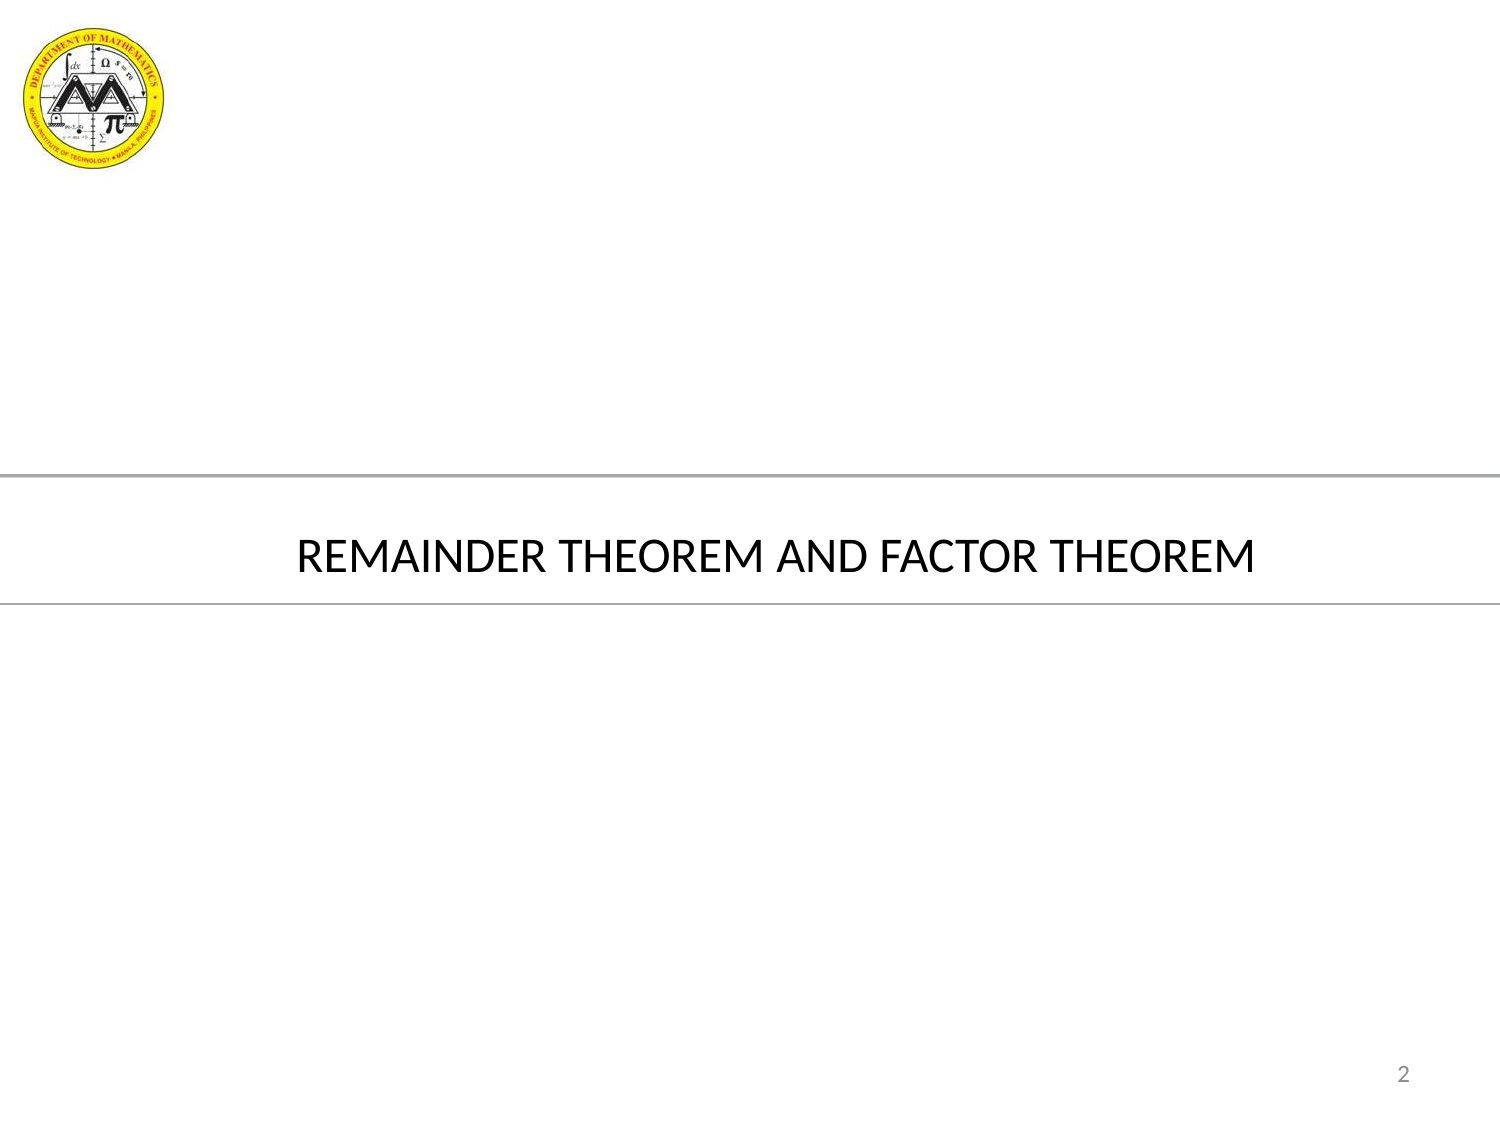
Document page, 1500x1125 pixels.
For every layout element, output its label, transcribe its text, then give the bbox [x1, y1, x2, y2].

slide_number 2 [1074, 1042, 1425, 1103]
picture [0, 0, 1500, 1125]
